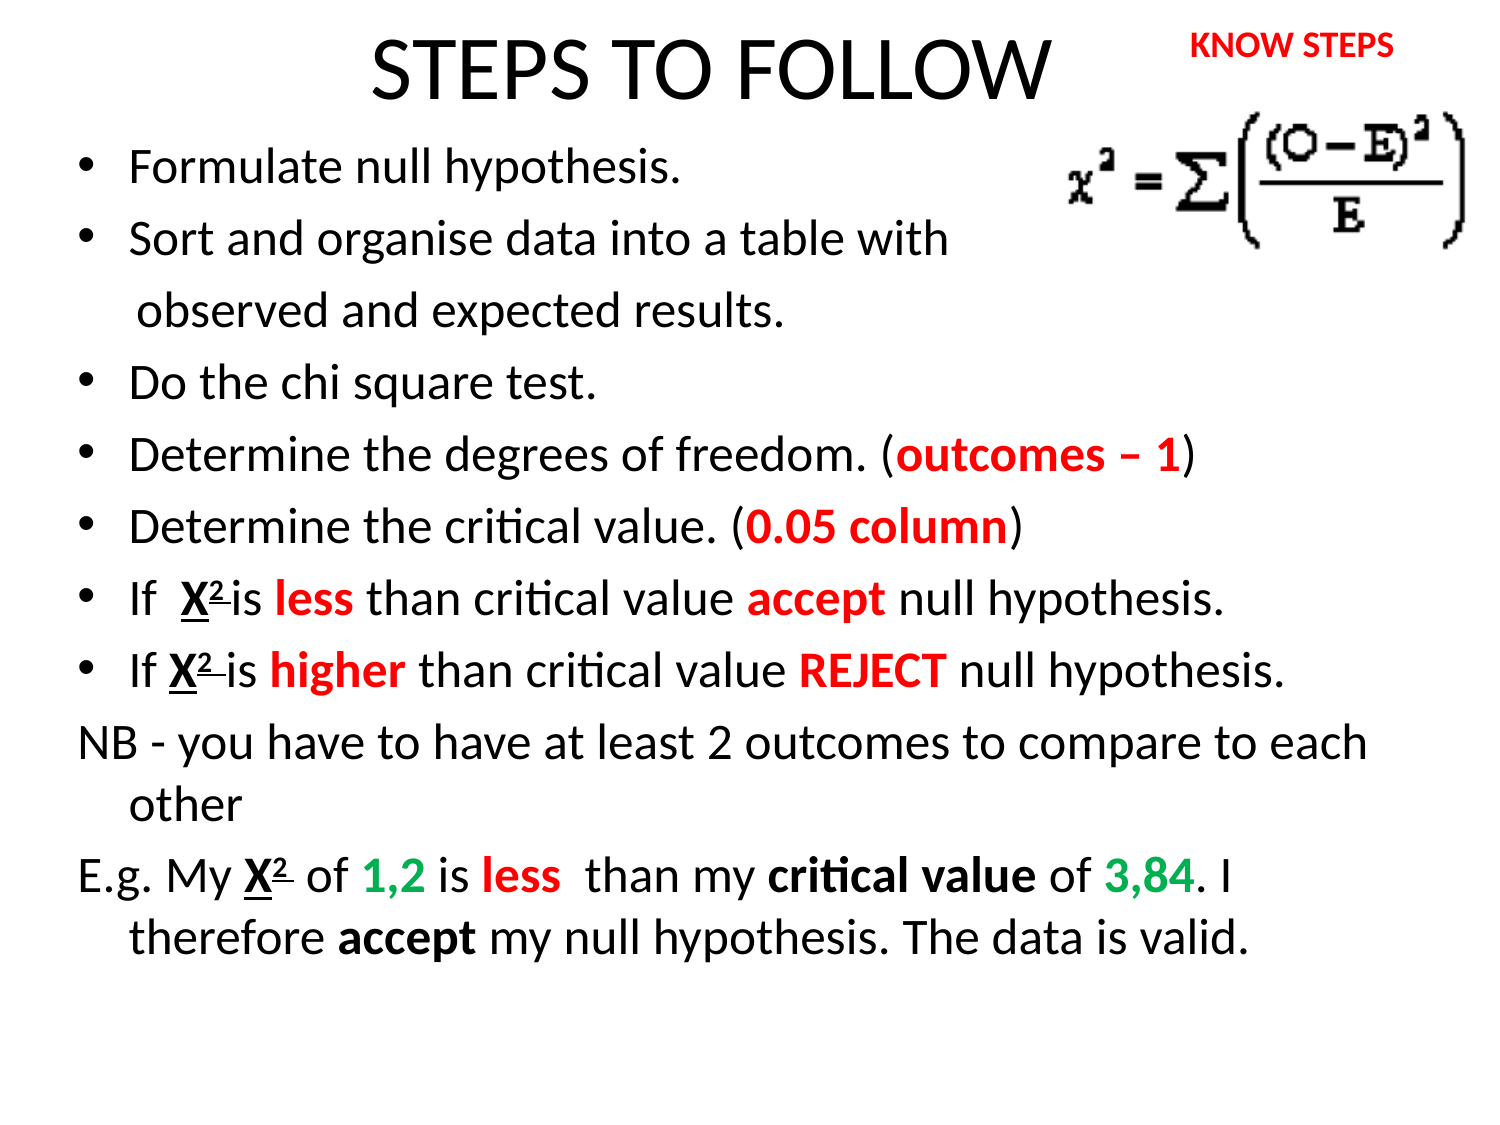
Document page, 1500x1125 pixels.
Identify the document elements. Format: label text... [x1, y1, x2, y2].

text_box KNOW STEPS [1175, 12, 1424, 72]
title STEPS TO FOLLOW [37, 0, 1388, 125]
picture [1062, 99, 1500, 253]
list Formulate null hypothesis. Sort and organise data into a table with observed and expected results. Do the chi square test. Determine the degrees of freedom. (outcomes – 1) Determine the critical value. (0.05 column) If X2 is less than critical value accept null hypothesis. If X2 is higher than critical value REJECT null hypothesis. NB - you have to have at least 2 outcomes to compare to each other E.g. My X2 of 1,2 is less than my critical value of 3,84. I therefore accept my null hypothesis. The data is valid. [62, 125, 1413, 978]
